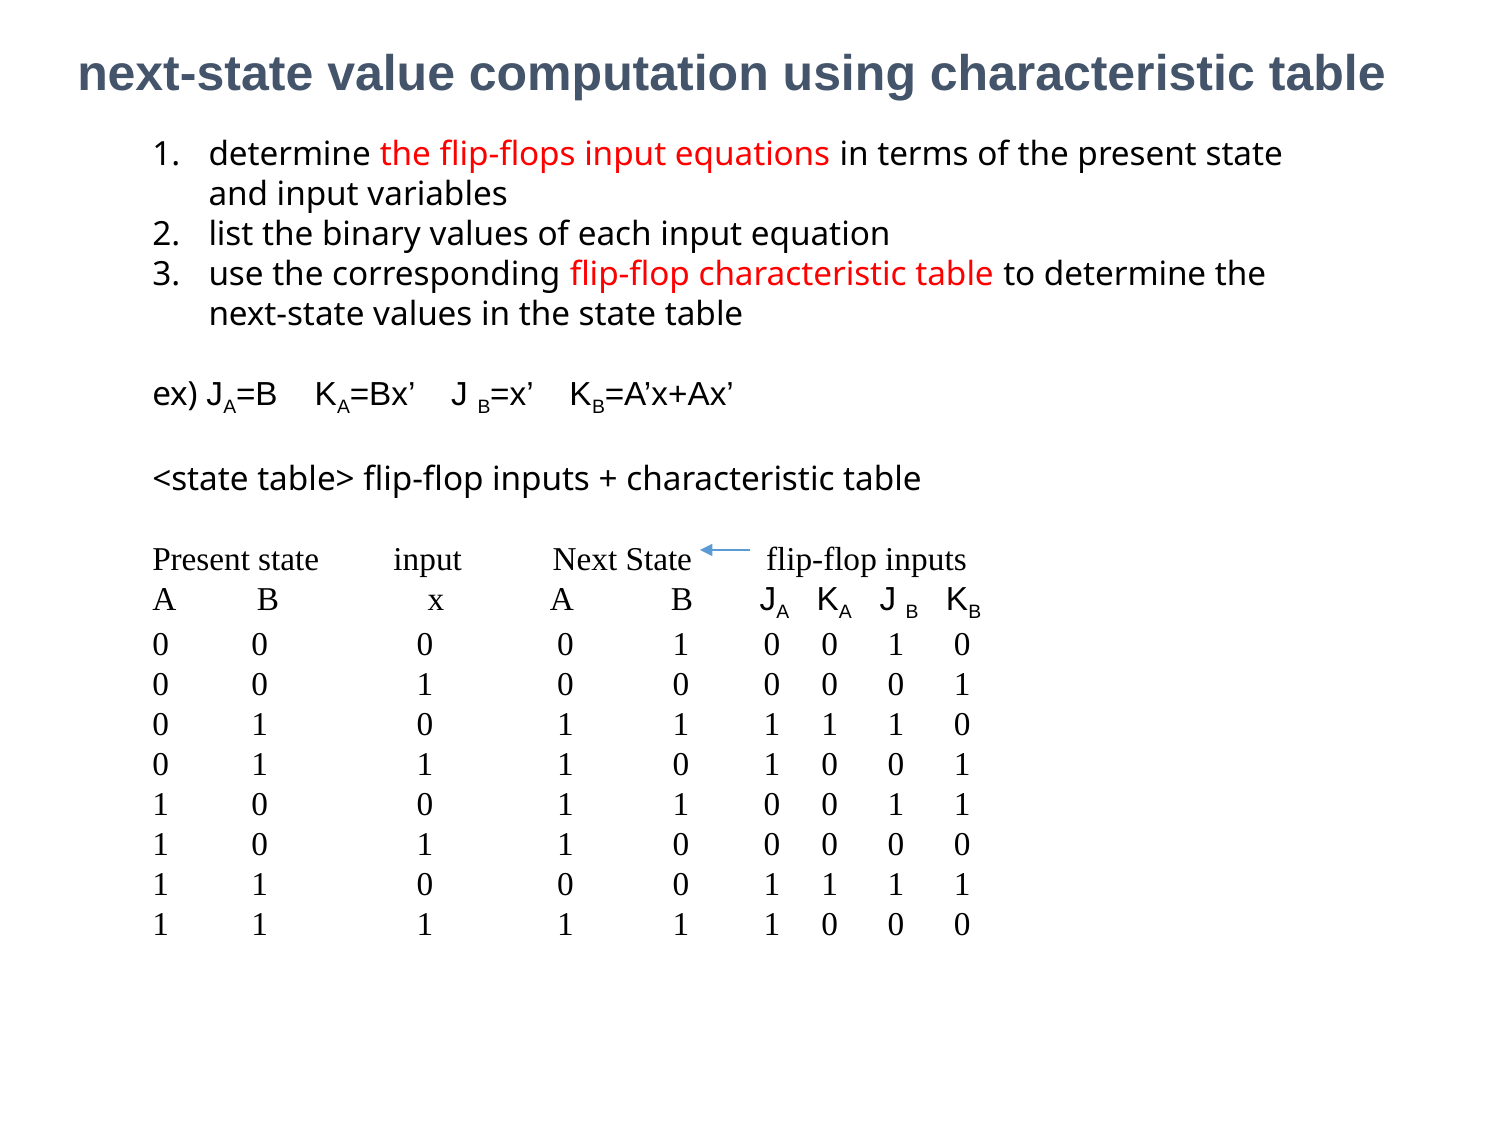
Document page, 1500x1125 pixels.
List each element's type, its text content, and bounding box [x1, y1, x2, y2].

text_box next-state value computation using characteristic table [62, 24, 1438, 125]
text_box determine the flip-flops input equations in terms of the present state and input variables list the binary values of each input equation use the corresponding flip-flop characteristic table to determine the next-state values in the state table ex) JA=B KA=Bx’ J B=x’ KB=A’x+Ax’ <state table> flip-flop inputs + characteristic table Present state input Next State flip-flop inputs A B x A B JA KA J B KB 0 0 0 0 1 0 0 1 0 0 0 1 0 0 0 0 0 1 0 1 0 1 1 1 1 1 0 0 1 1 1 0 1 0 0 1 1 0 0 1 1 0 0 1 1 1 0 1 1 0 0 0 0 0 1 1 0 0 0 1 1 1 1 1 1 1 1 1 1 0 0 0 [137, 124, 1300, 1029]
